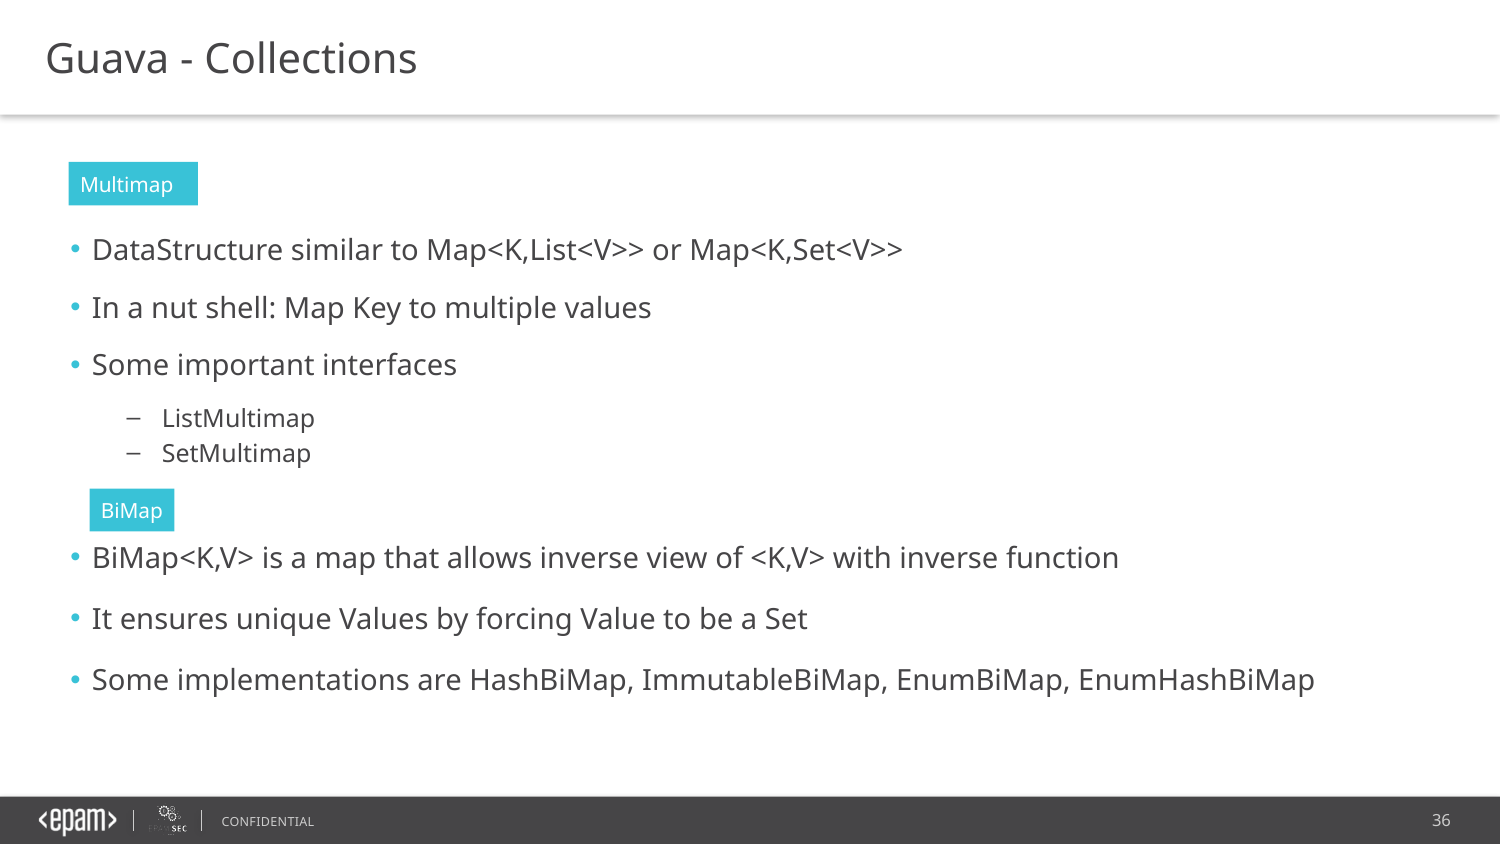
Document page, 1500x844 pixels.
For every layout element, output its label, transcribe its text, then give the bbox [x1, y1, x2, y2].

text_box BiMap [89, 488, 175, 532]
list DataStructure similar to Map<K,List<V>> or Map<K,Set<V>> In a nut shell: Map Key to multiple values Some important interfaces ListMultimap SetMultimap BiMap<K,V> is a map that allows inverse view of <K,V> with inverse function It ensures unique Values by forcing Value to be a Set Some implementations are HashBiMap, ImmutableBiMap, EnumBiMap, EnumHashBiMap [59, 218, 1426, 735]
list Guava - Collections [0, 0, 1500, 115]
list Multimap [68, 161, 198, 206]
picture [38, 808, 117, 837]
